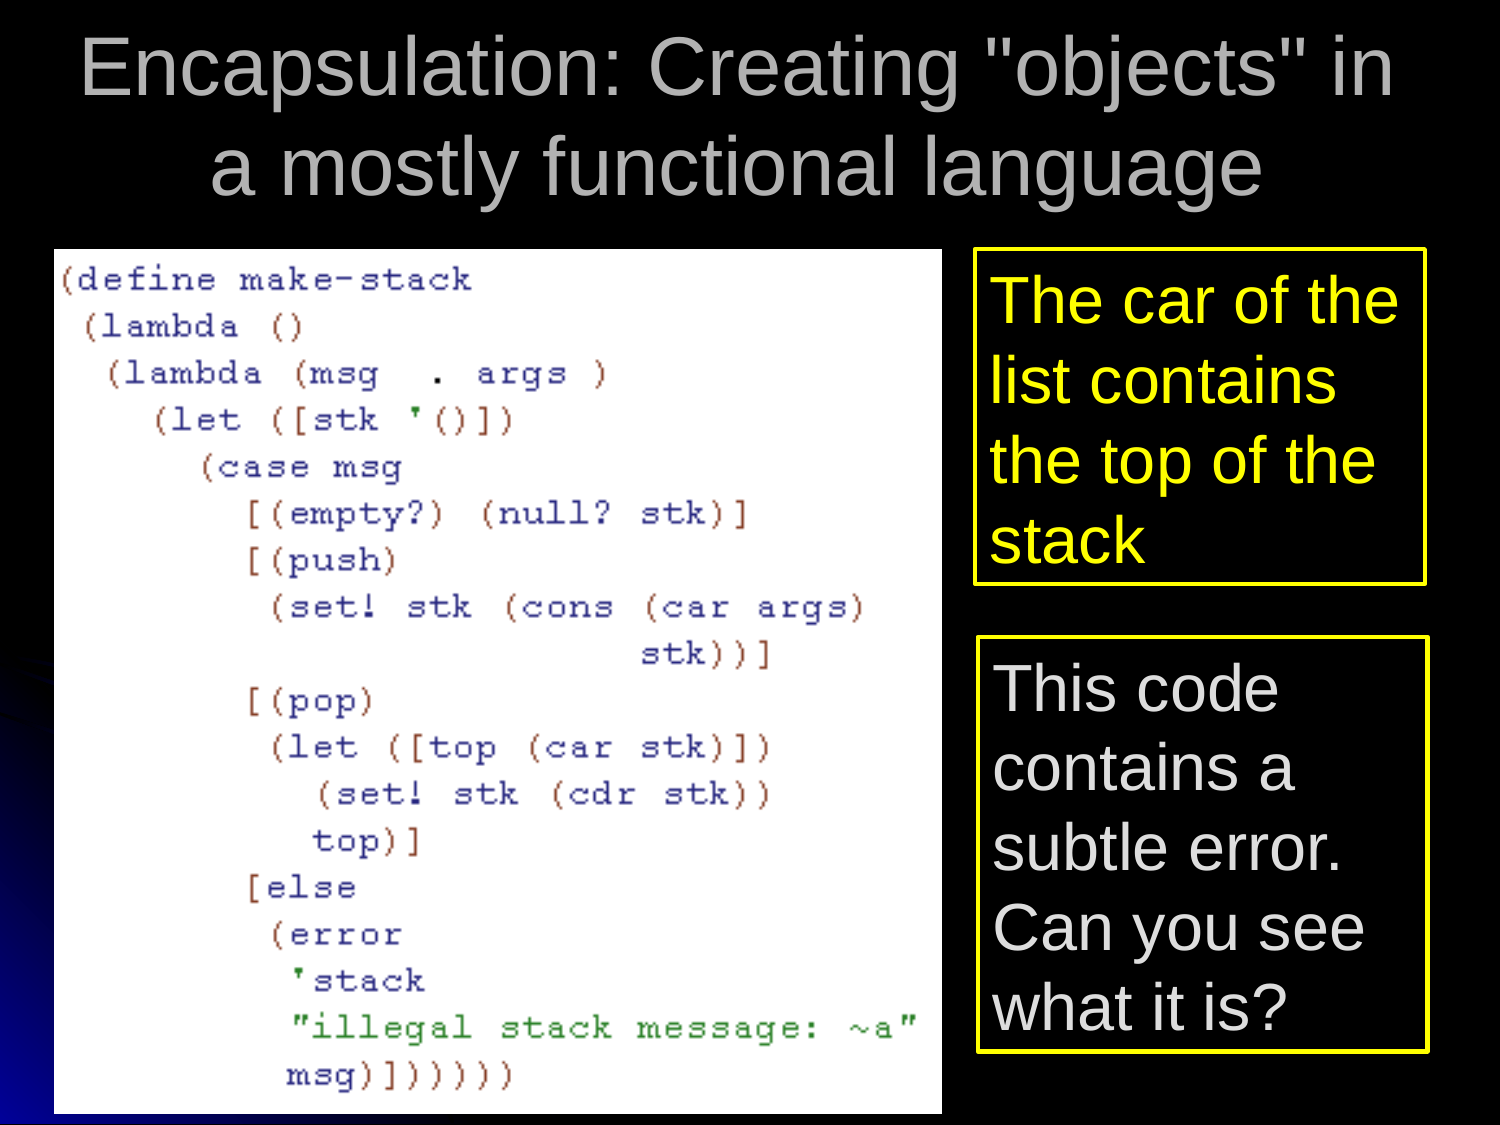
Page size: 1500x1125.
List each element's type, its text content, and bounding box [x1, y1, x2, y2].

text_box What is the problem with this code? How to fix it? [975, 618, 1450, 1033]
title Encapsulation: Creating "objects" in a mostly functional language [49, 24, 1426, 201]
text_box The car of the list contains the top of the stack [974, 249, 1425, 584]
picture [54, 248, 942, 1114]
text_box This code contains a subtle error. Can you see what it is? [977, 636, 1428, 1052]
